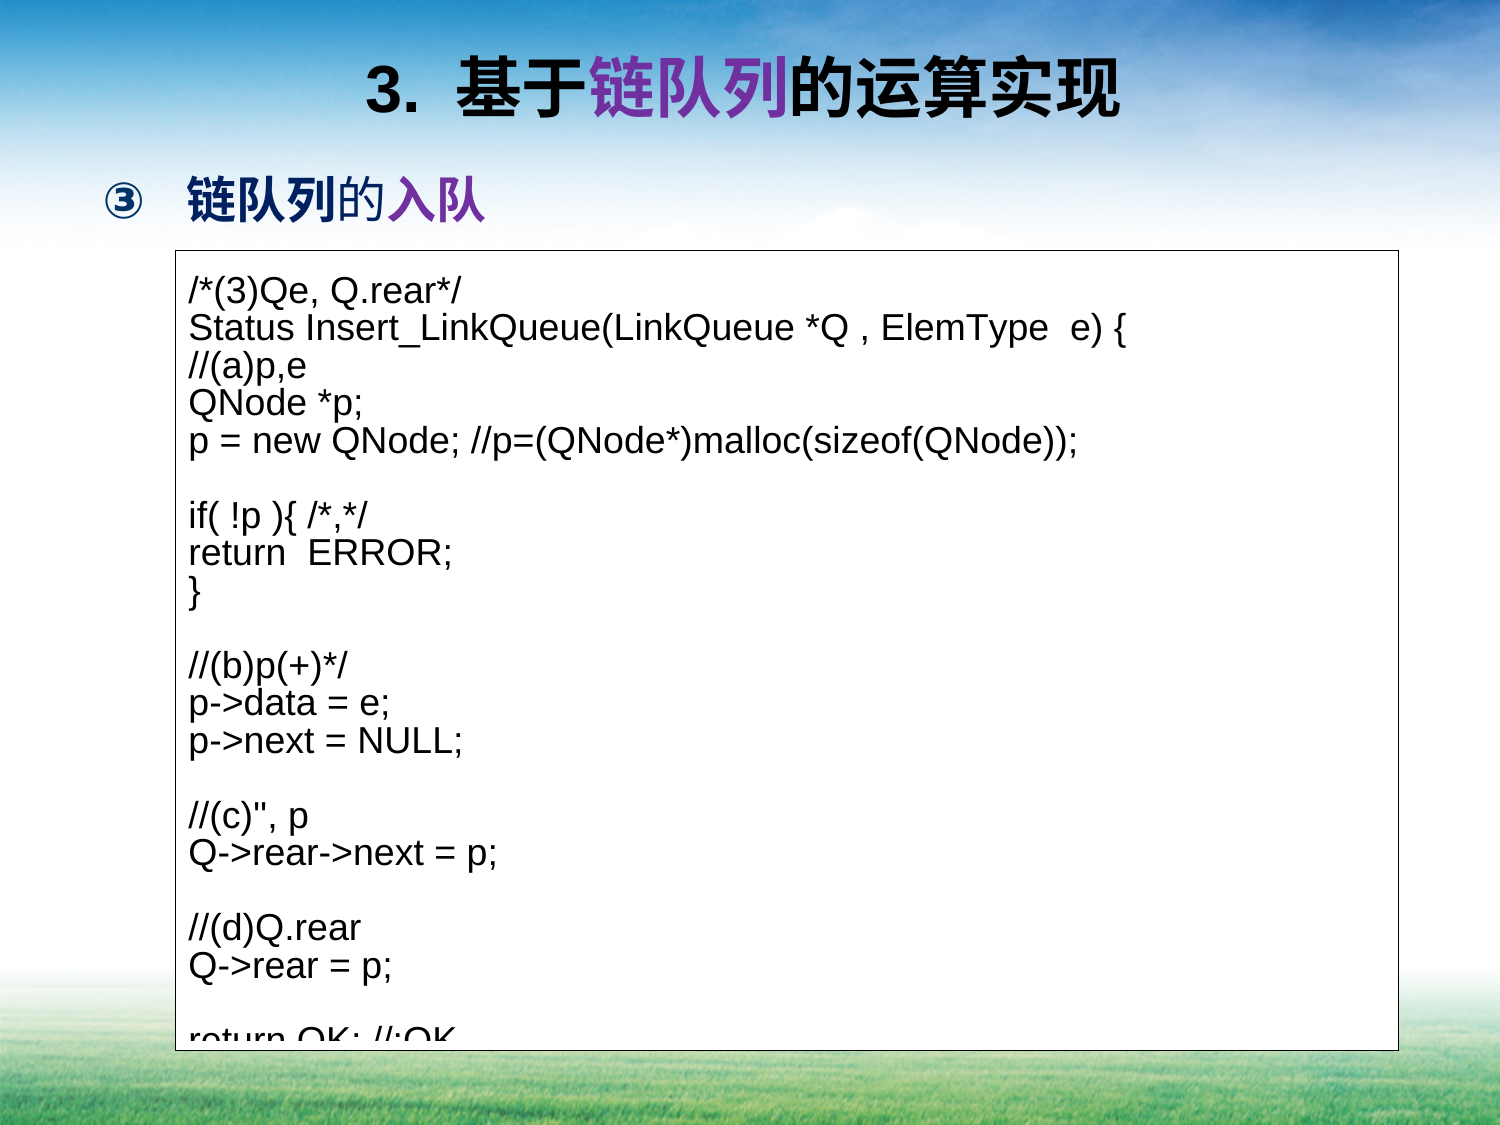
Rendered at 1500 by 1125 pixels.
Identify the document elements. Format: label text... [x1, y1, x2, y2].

picture [0, 0, 1500, 1125]
title 3. 基于链队列的运算实现 [162, 45, 1325, 126]
list 链队列的入队 [87, 160, 1432, 1050]
